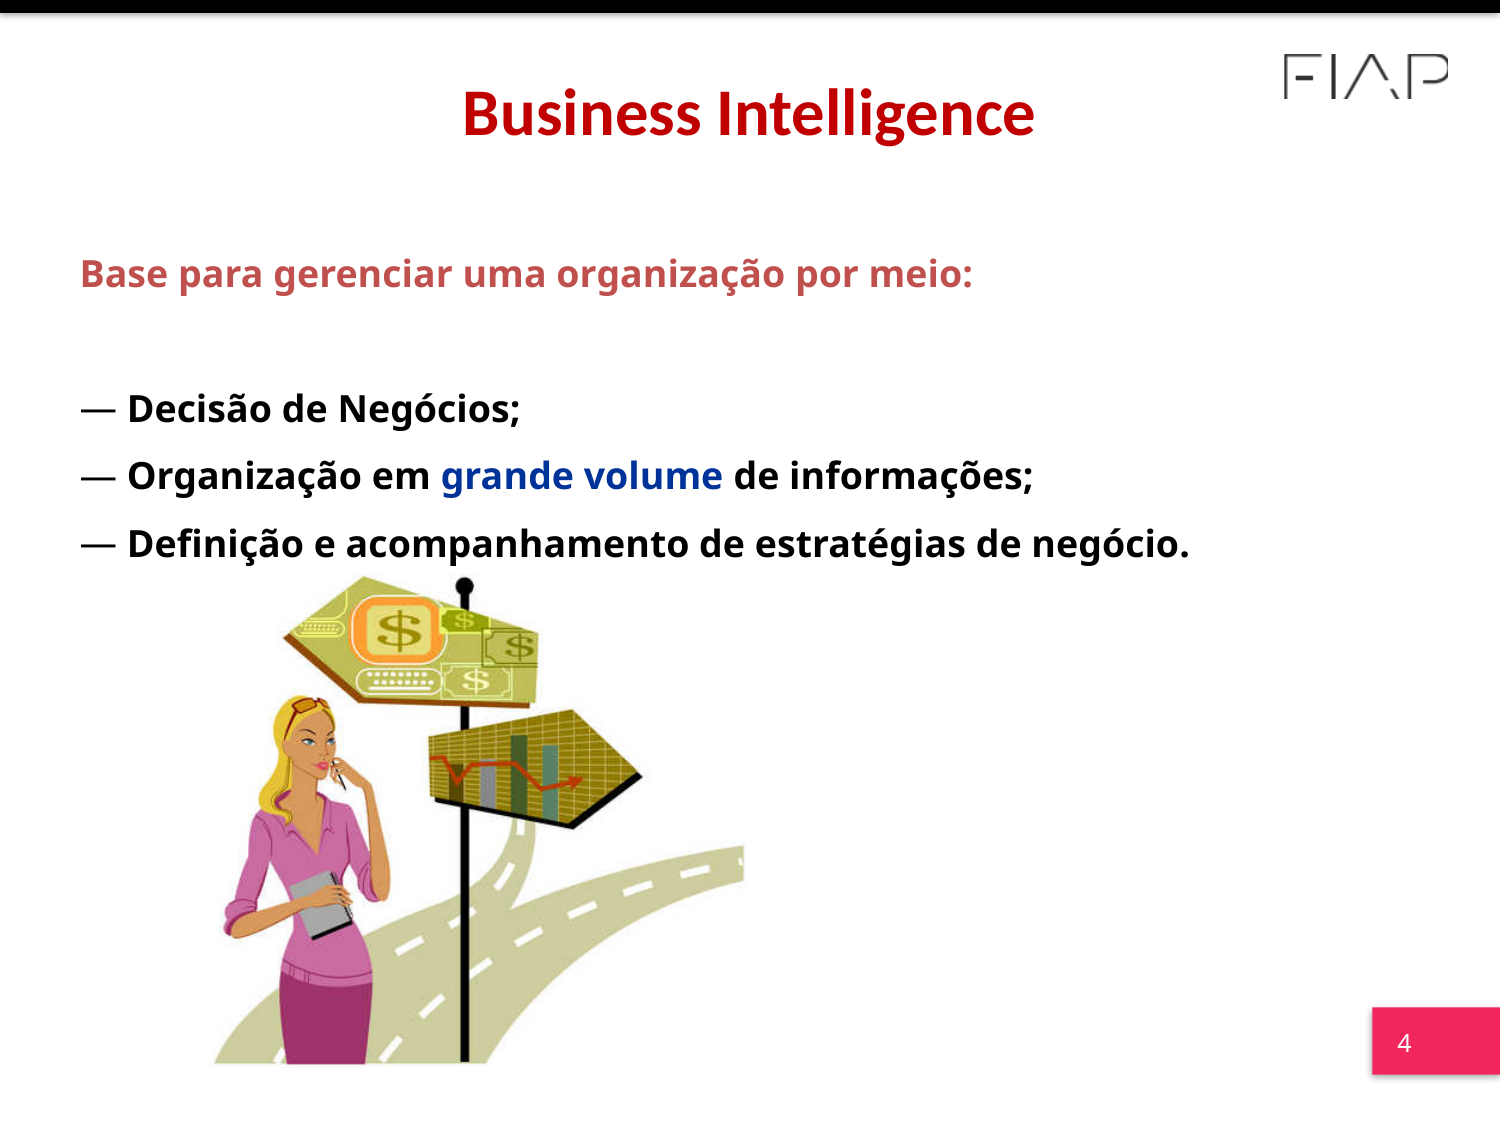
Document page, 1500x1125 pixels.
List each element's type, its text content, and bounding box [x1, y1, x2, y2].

text_box [1372, 1007, 1500, 1075]
text_box Business Intelligence [0, 61, 1500, 157]
picture [1283, 53, 1449, 99]
picture [209, 573, 748, 1068]
text_box 4 [1382, 1019, 1427, 1065]
text_box Base para gerenciar uma organização por meio: Decisão de Negócios; Organização em grande volume de informações; Definição e acompanhamento de estratégias de negócio. [64, 220, 1440, 573]
text_box [0, 0, 1500, 14]
